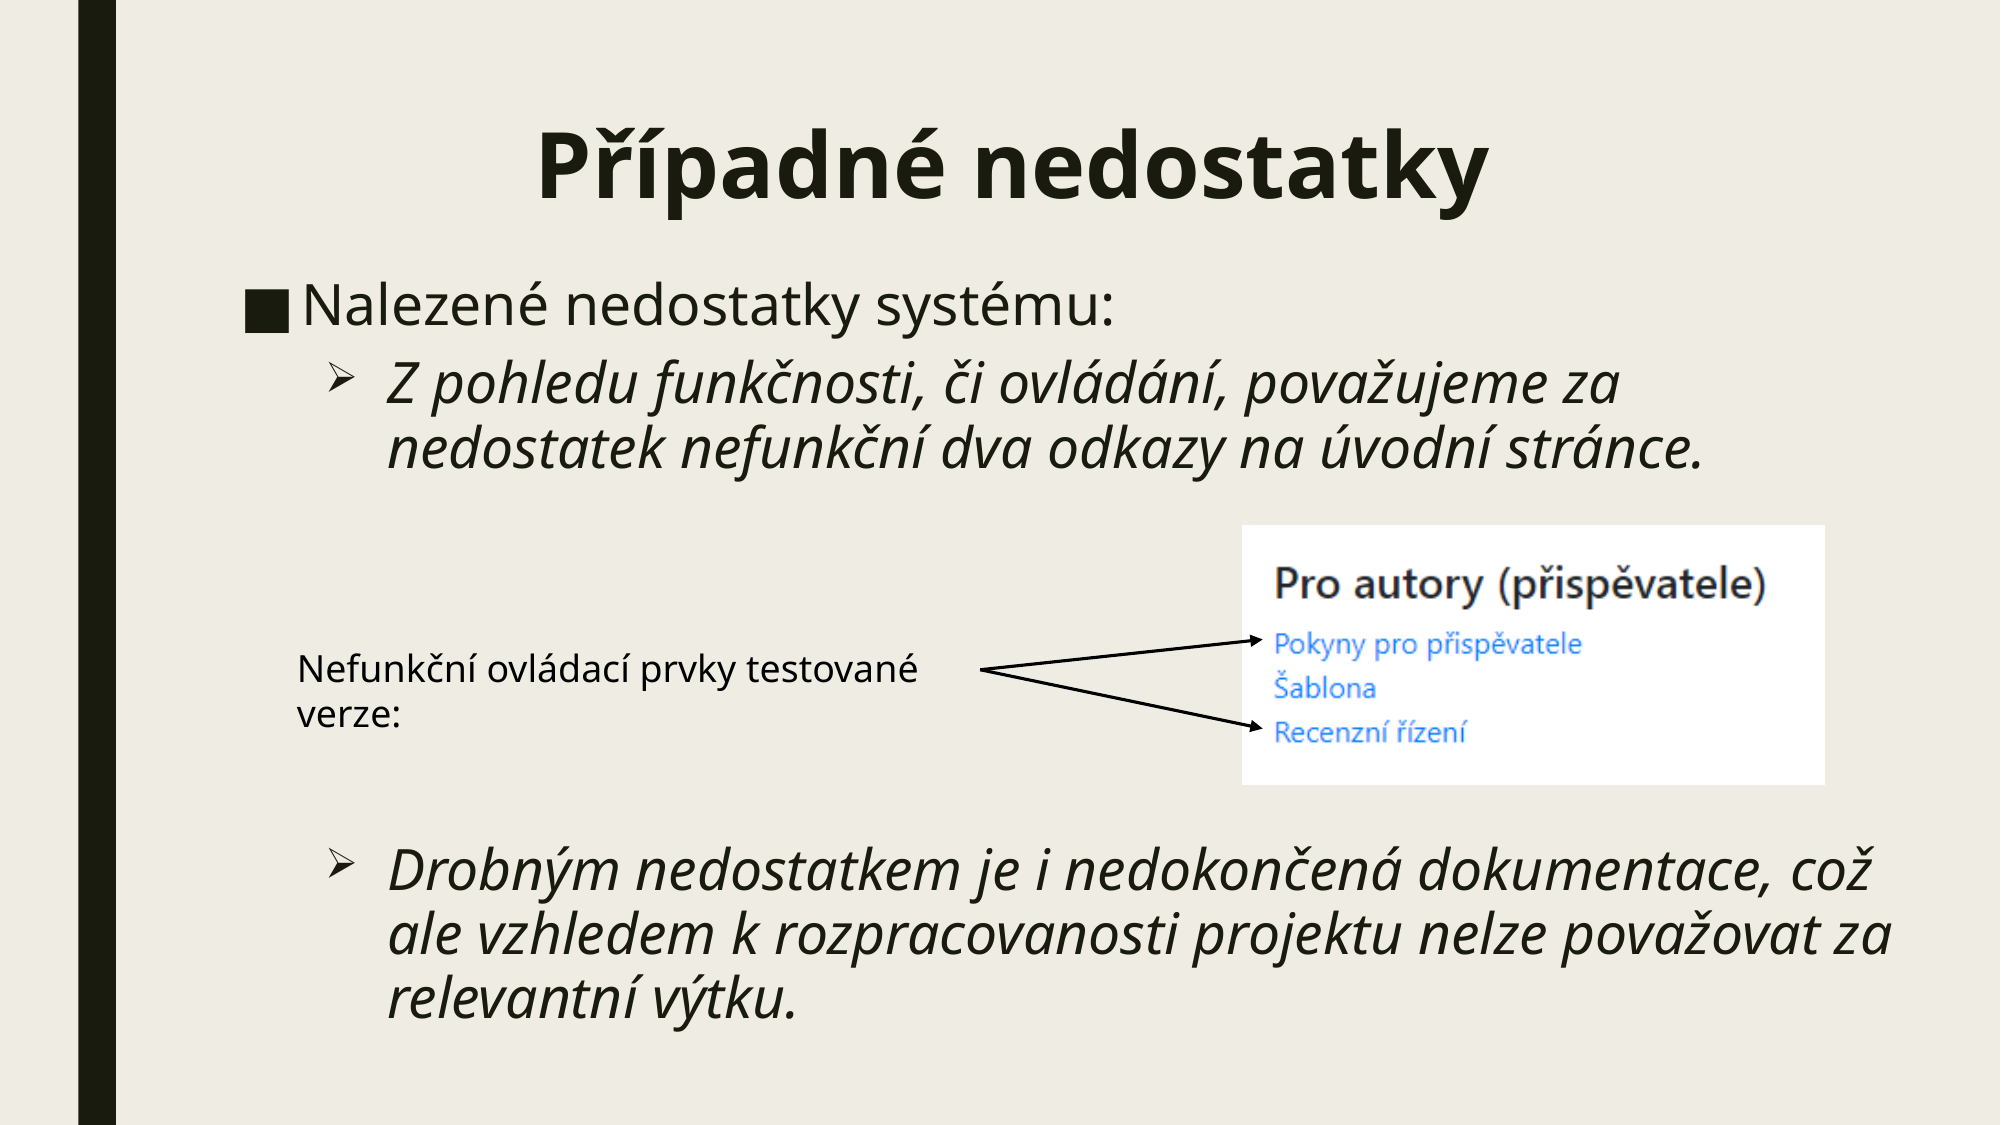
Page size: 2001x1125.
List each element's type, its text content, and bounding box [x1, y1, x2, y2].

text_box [980, 639, 1263, 670]
picture [1242, 525, 1825, 785]
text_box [980, 670, 1263, 729]
title Případné nedostatky [225, 112, 1800, 266]
text_box Nefunkční ovládací prvky testované verze: [282, 637, 1000, 743]
list Nalezené nedostatky systému: Z pohledu funkčnosti, či ovládání, považujeme za nedostatek nefunkční dva odkazy na úvodní stránce. Drobným nedostatkem je i nedokončená dokumentace, což ale vzhledem k rozpracovanosti projektu nelze považovat za relevantní výtku. [225, 266, 1923, 1044]
